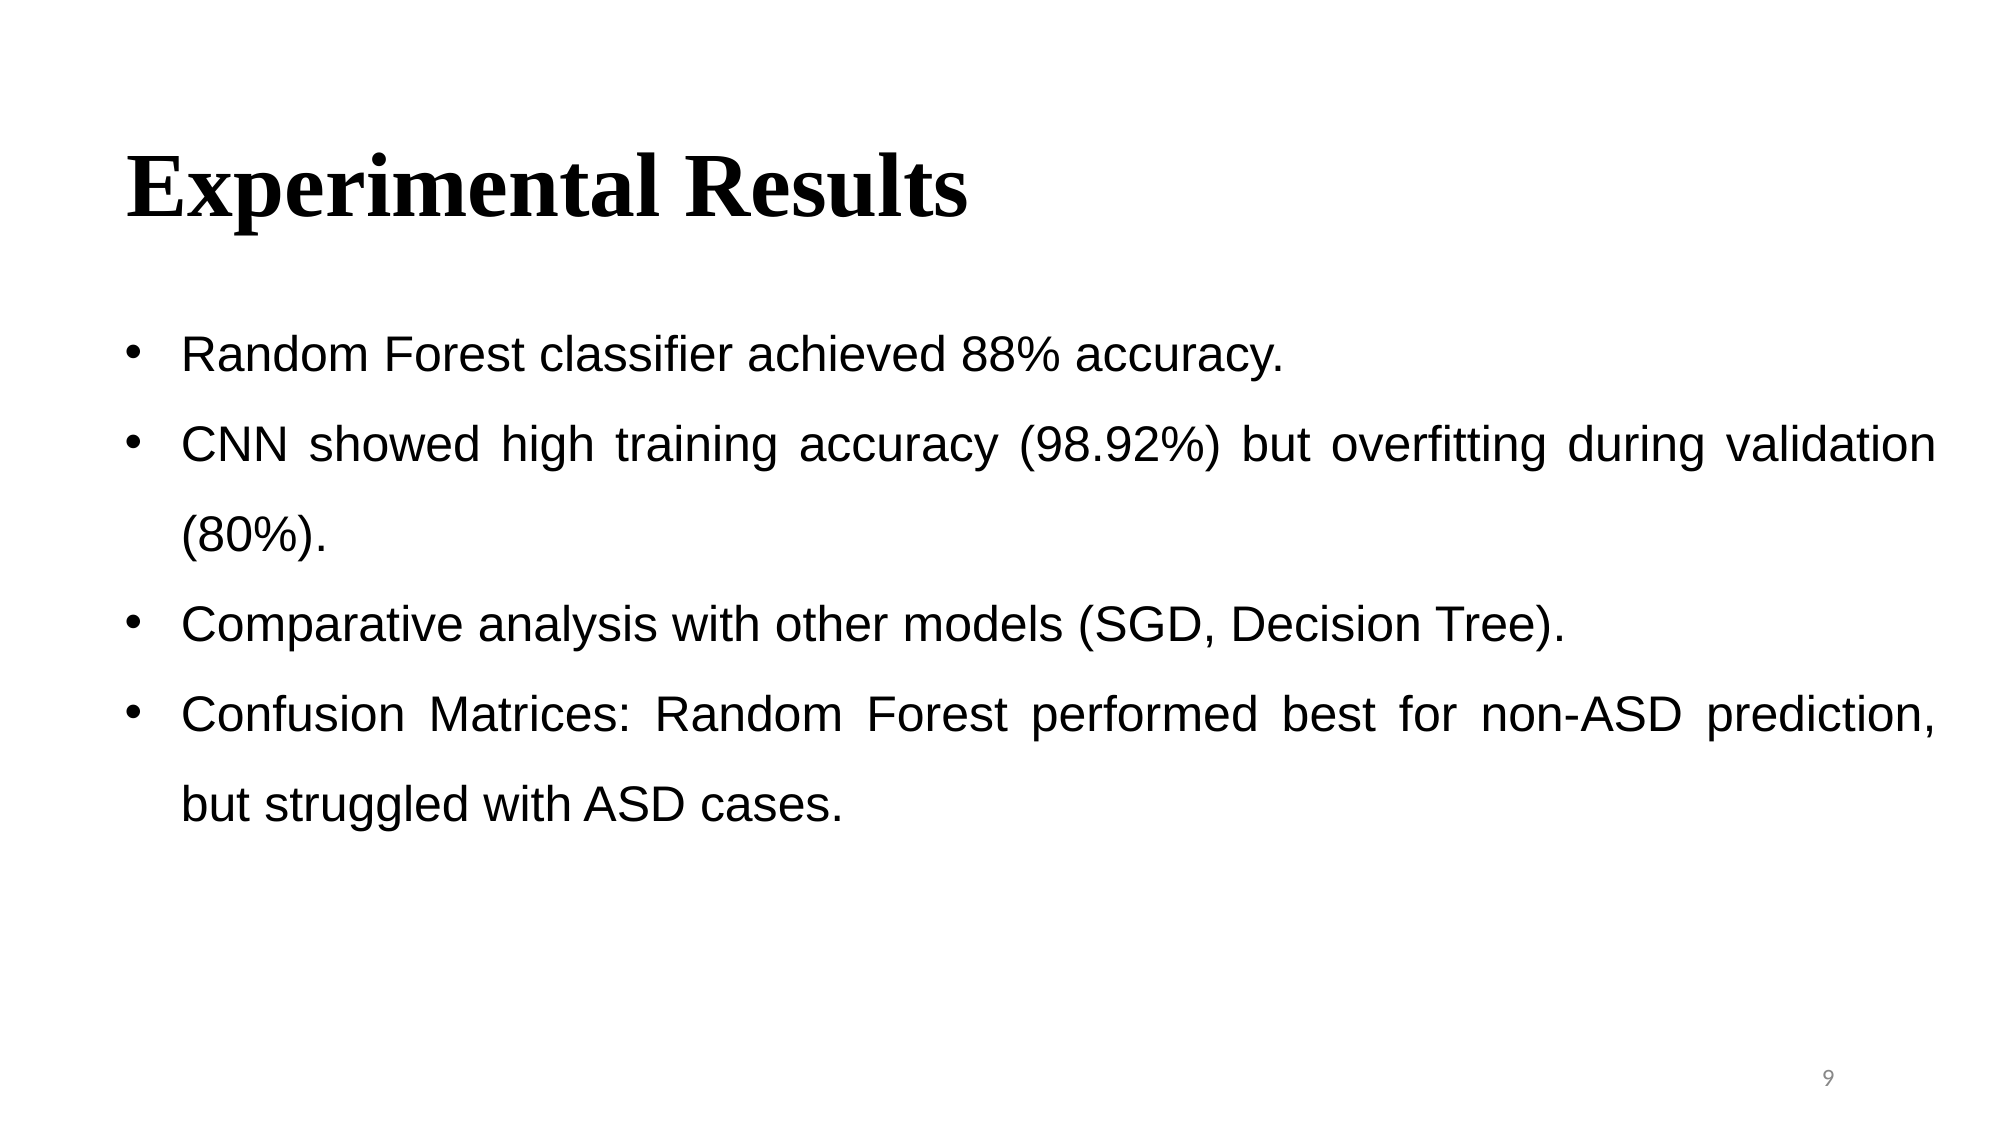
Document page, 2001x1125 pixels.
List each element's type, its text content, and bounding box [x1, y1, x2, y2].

text_box Random Forest classifier achieved 88% accuracy. CNN showed high training accuracy (98.92%) but overfitting during validation (80%). Comparative analysis with other models (SGD, Decision Tree). Confusion Matrices: Random Forest performed best for non-ASD prediction, but struggled with ASD cases. [109, 283, 1953, 839]
slide_number 9 [1815, 1060, 1856, 1125]
text_box Experimental Results [124, 123, 1464, 236]
